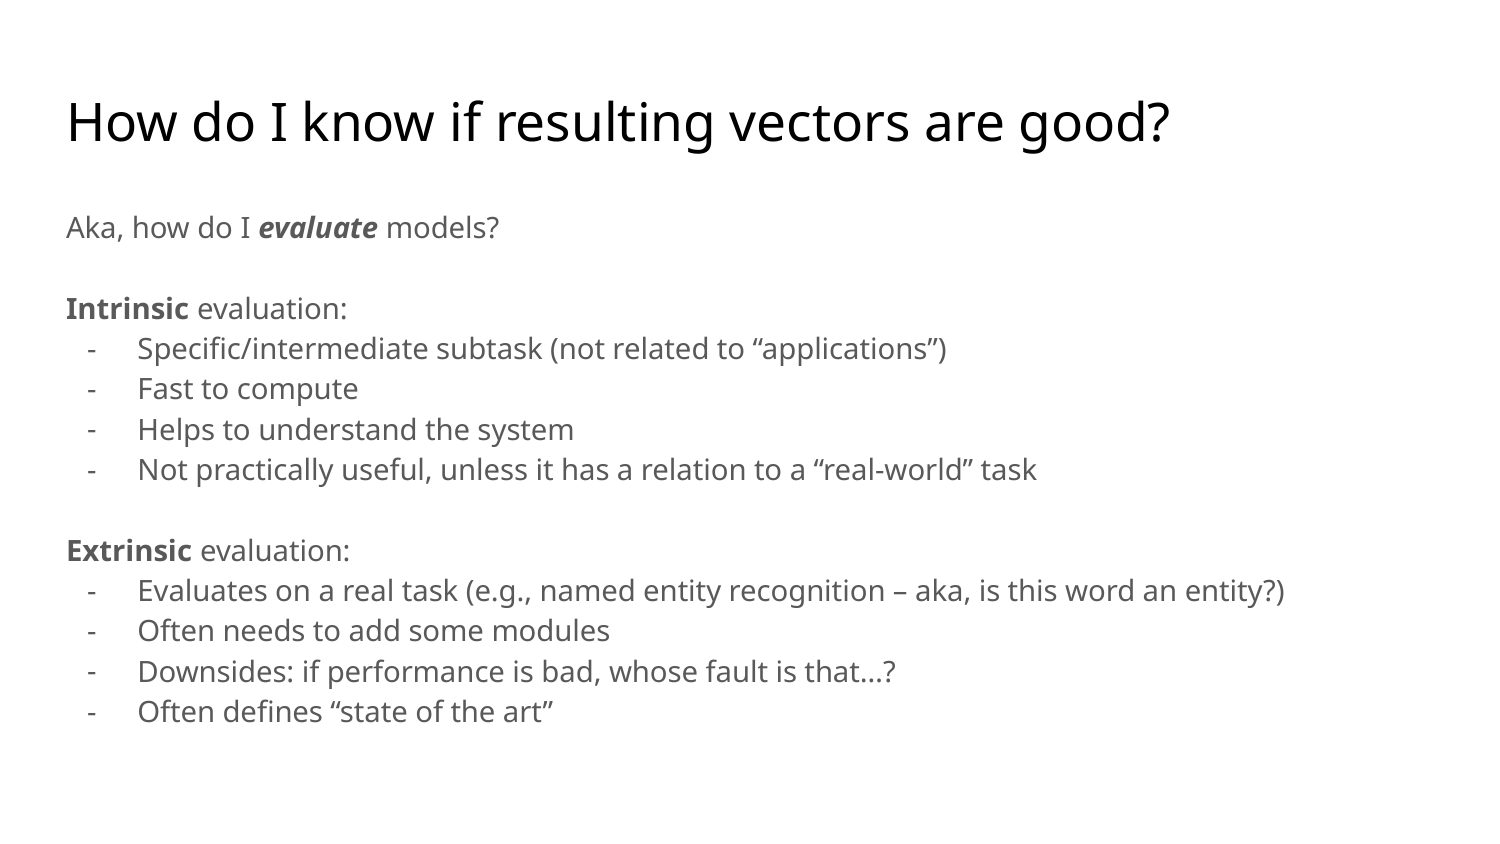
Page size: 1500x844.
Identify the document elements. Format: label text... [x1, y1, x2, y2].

title How do I know if resulting vectors are good? [51, 72, 1449, 167]
list Aka, how do I evaluate models? Intrinsic evaluation: Specific/intermediate subtask (not related to “applications”) Fast to compute Helps to understand the system Not practically useful, unless it has a relation to a “real-world” task Extrinsic evaluation: Evaluates on a real task (e.g., named entity recognition – aka, is this word an entity?) Often needs to add some modules Downsides: if performance is bad, whose fault is that…? Often defines “state of the art” [51, 189, 1449, 750]
